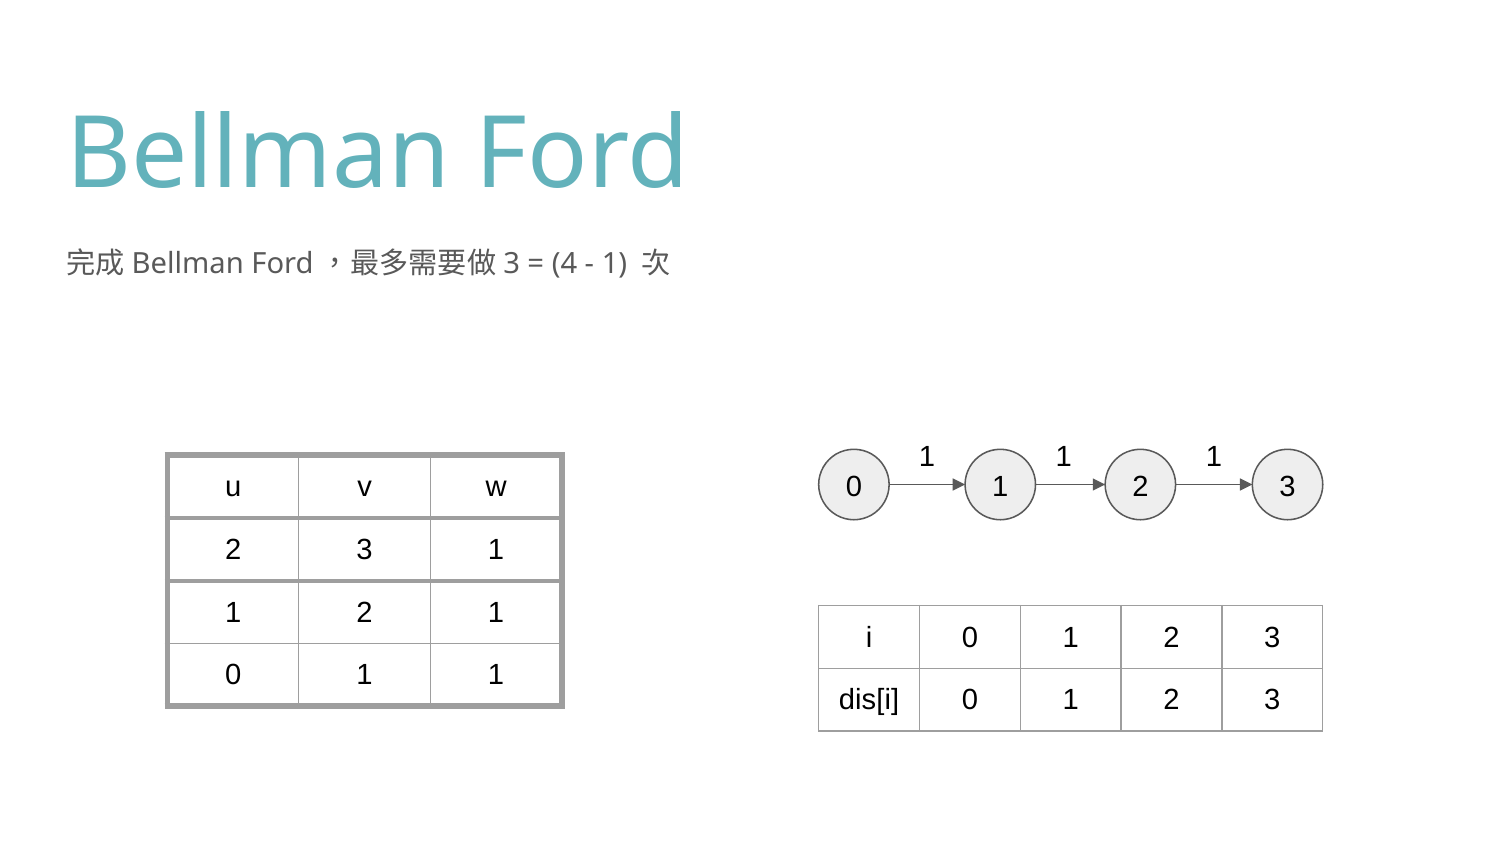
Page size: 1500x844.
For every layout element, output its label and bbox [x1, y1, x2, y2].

table_cell [170, 644, 298, 703]
table_cell [1122, 669, 1221, 730]
table_cell [1223, 669, 1322, 730]
text_box [51, 229, 1312, 323]
table_header [1021, 606, 1120, 668]
table_cell [299, 520, 430, 579]
table_header [920, 606, 1020, 668]
table_header [170, 458, 298, 516]
table_header [1122, 606, 1221, 668]
table_cell [1021, 669, 1120, 730]
table_header [819, 606, 919, 668]
table_cell [170, 583, 298, 643]
table_cell [431, 520, 559, 579]
table_cell [431, 644, 559, 703]
table_cell [431, 583, 559, 643]
text_box [818, 433, 1323, 520]
table_cell [819, 669, 919, 730]
table_cell [920, 669, 1020, 730]
table_cell [170, 520, 298, 579]
table_header [1223, 606, 1322, 668]
title [51, 72, 1449, 221]
table_header [431, 458, 559, 516]
table_cell [299, 644, 430, 703]
table_header [299, 458, 430, 516]
table_cell [299, 583, 430, 643]
